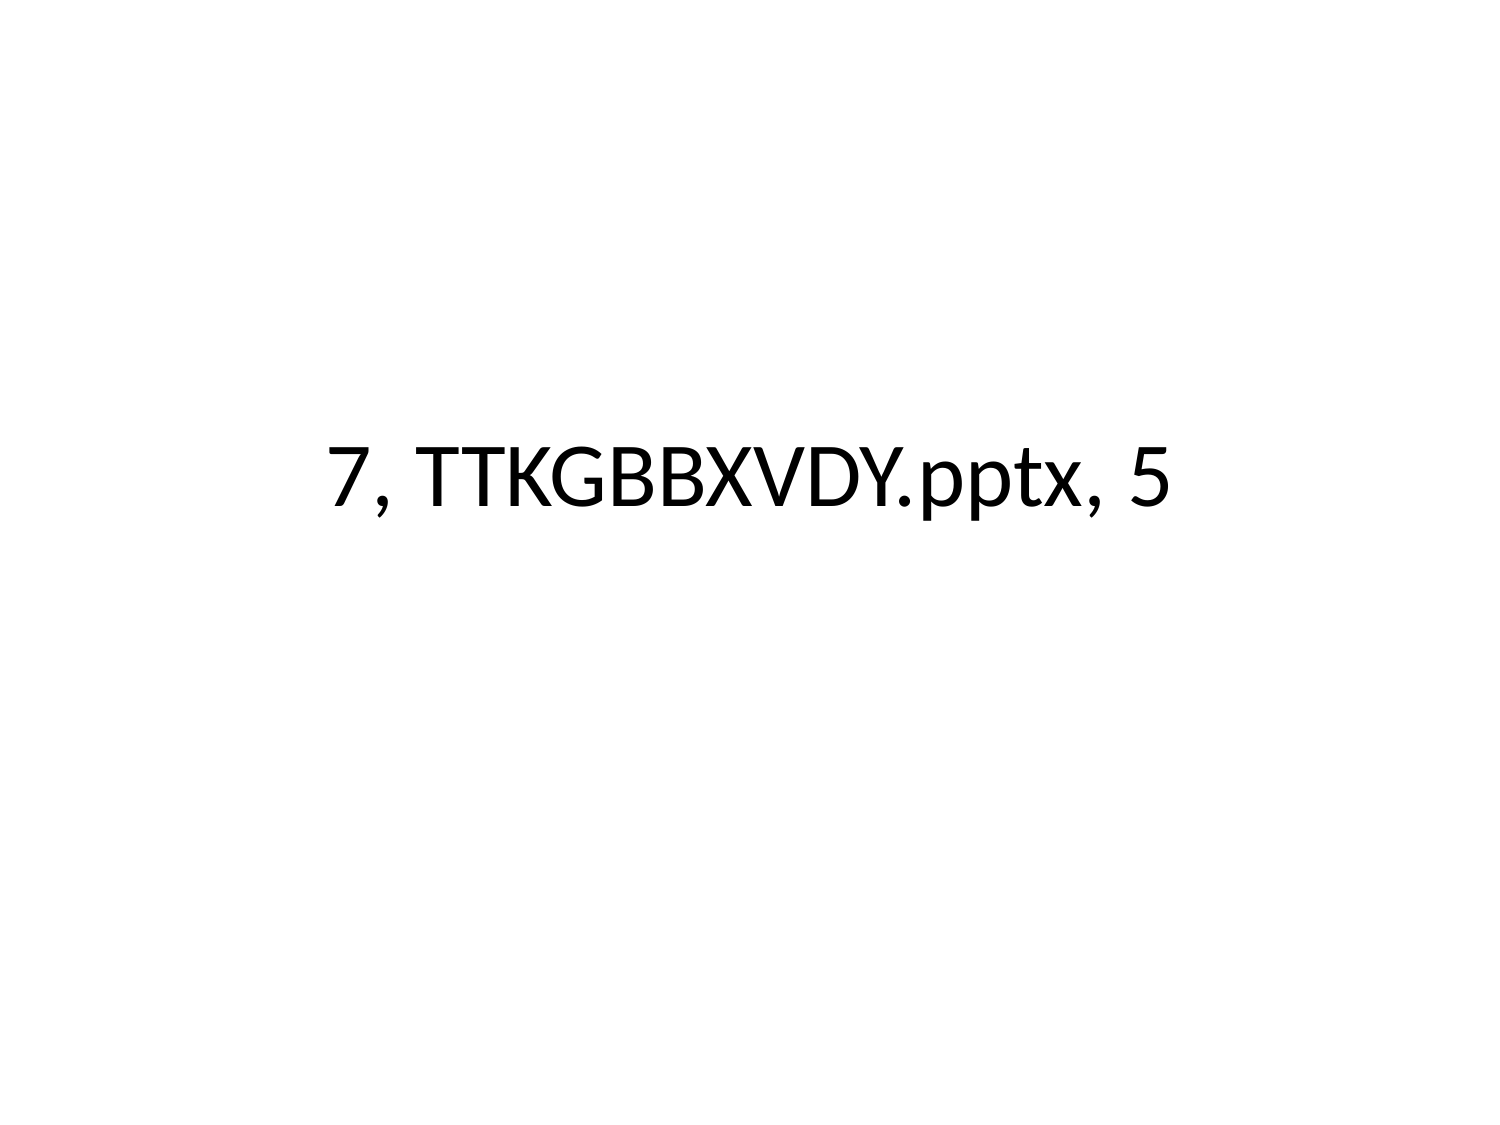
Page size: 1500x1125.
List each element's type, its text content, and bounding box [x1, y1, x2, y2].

title 7, TTKGBBXVDY.pptx, 5 [112, 349, 1388, 591]
